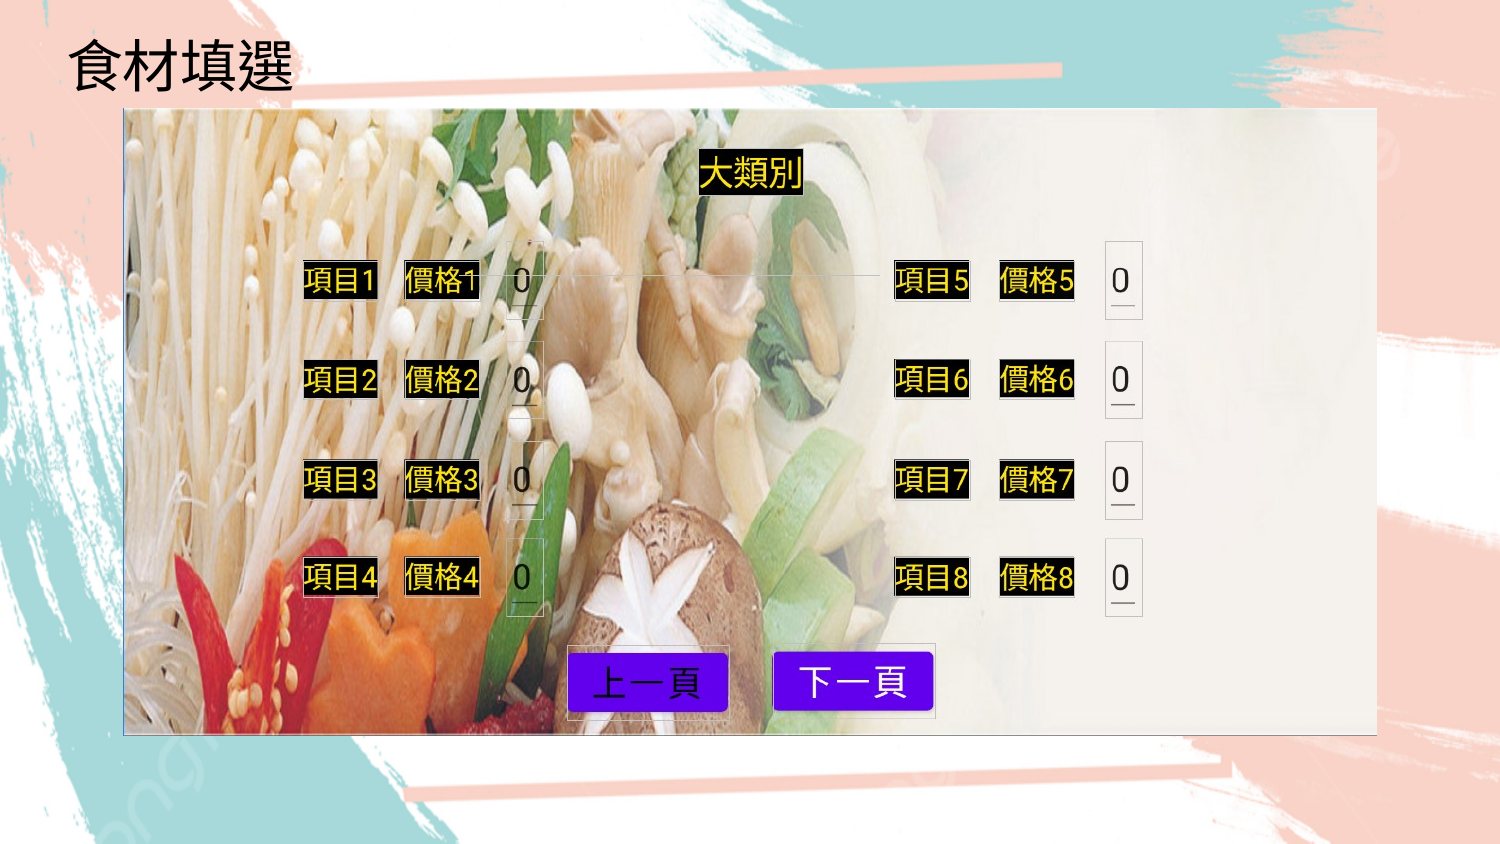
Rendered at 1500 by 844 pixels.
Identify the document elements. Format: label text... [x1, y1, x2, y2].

picture [0, 0, 1500, 844]
title 食材填選 [51, 21, 342, 116]
